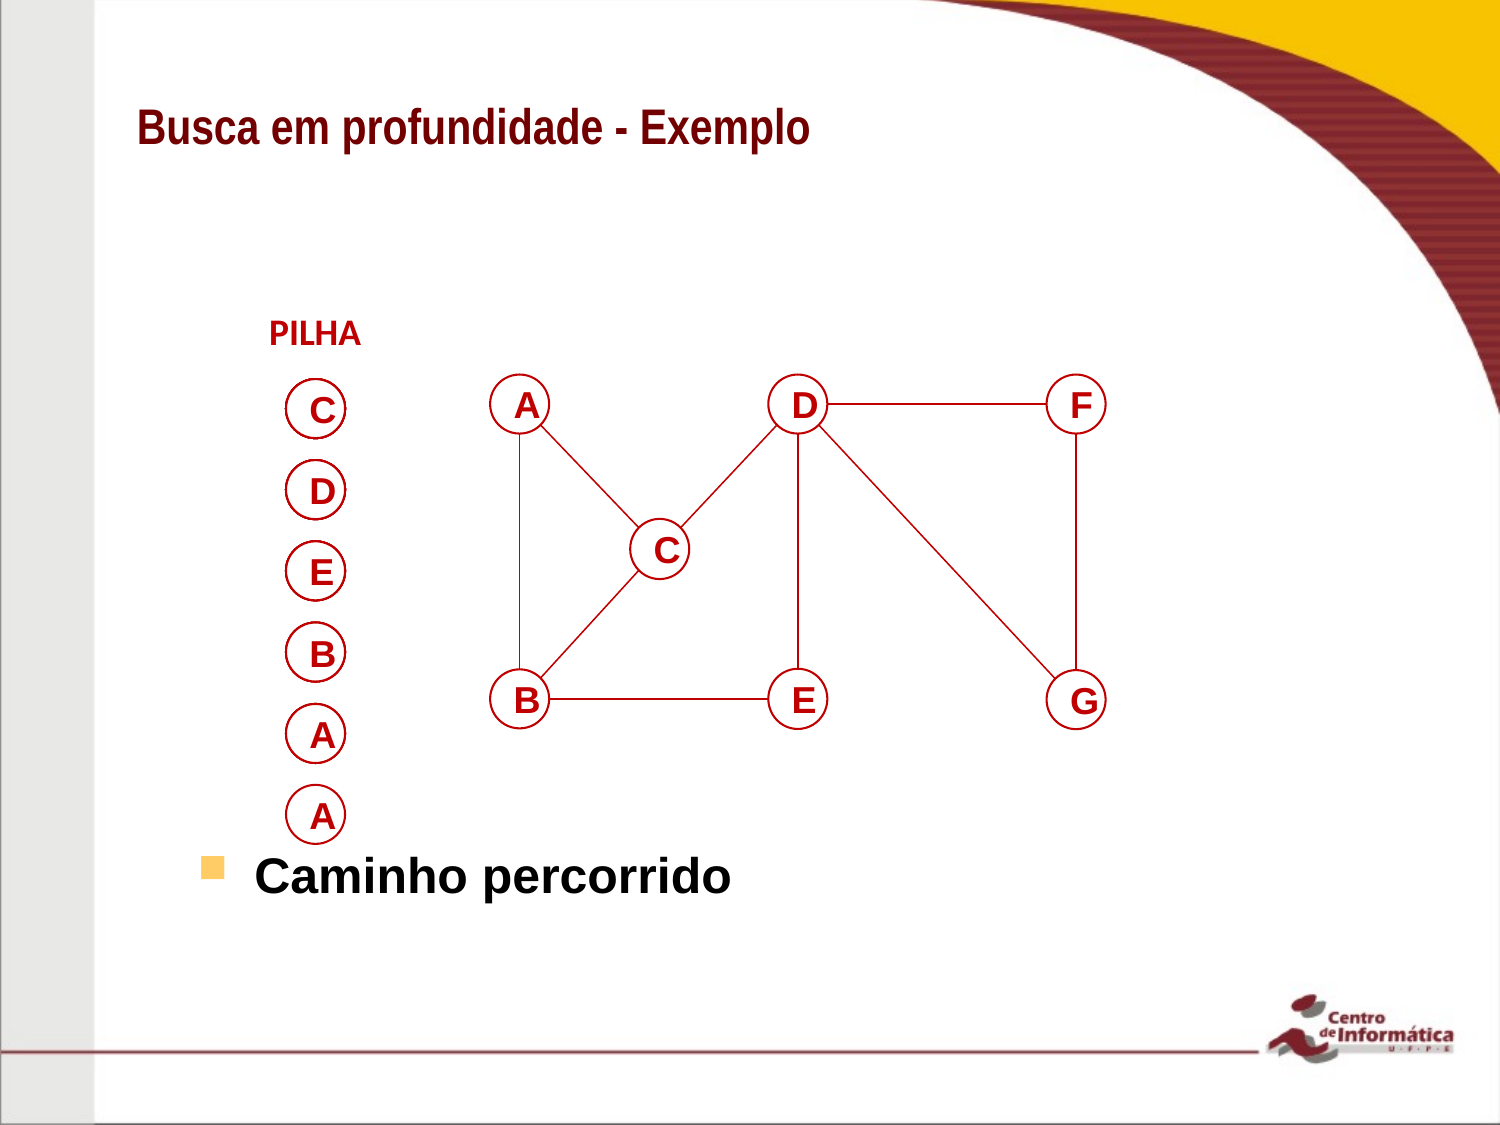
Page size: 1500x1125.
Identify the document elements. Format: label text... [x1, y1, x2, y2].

text_box Caminho percorrido [183, 835, 766, 917]
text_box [540, 570, 640, 679]
text_box A [283, 701, 348, 766]
text_box F [1044, 372, 1108, 436]
text_box PILHA [254, 300, 377, 361]
text_box A [488, 372, 552, 436]
text_box B [488, 667, 552, 731]
text_box D [283, 458, 348, 522]
text_box G [1044, 668, 1108, 732]
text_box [680, 424, 778, 528]
picture [0, 0, 1500, 1125]
text_box A [283, 782, 348, 835]
text_box E [766, 667, 830, 732]
text_box E [283, 539, 348, 603]
text_box C [628, 516, 692, 582]
text_box C [283, 376, 348, 441]
text_box B [283, 620, 348, 684]
text_box D [766, 372, 830, 436]
text_box Busca em profundidade - Exemplo [122, 27, 1317, 215]
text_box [540, 424, 640, 528]
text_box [818, 424, 1056, 679]
